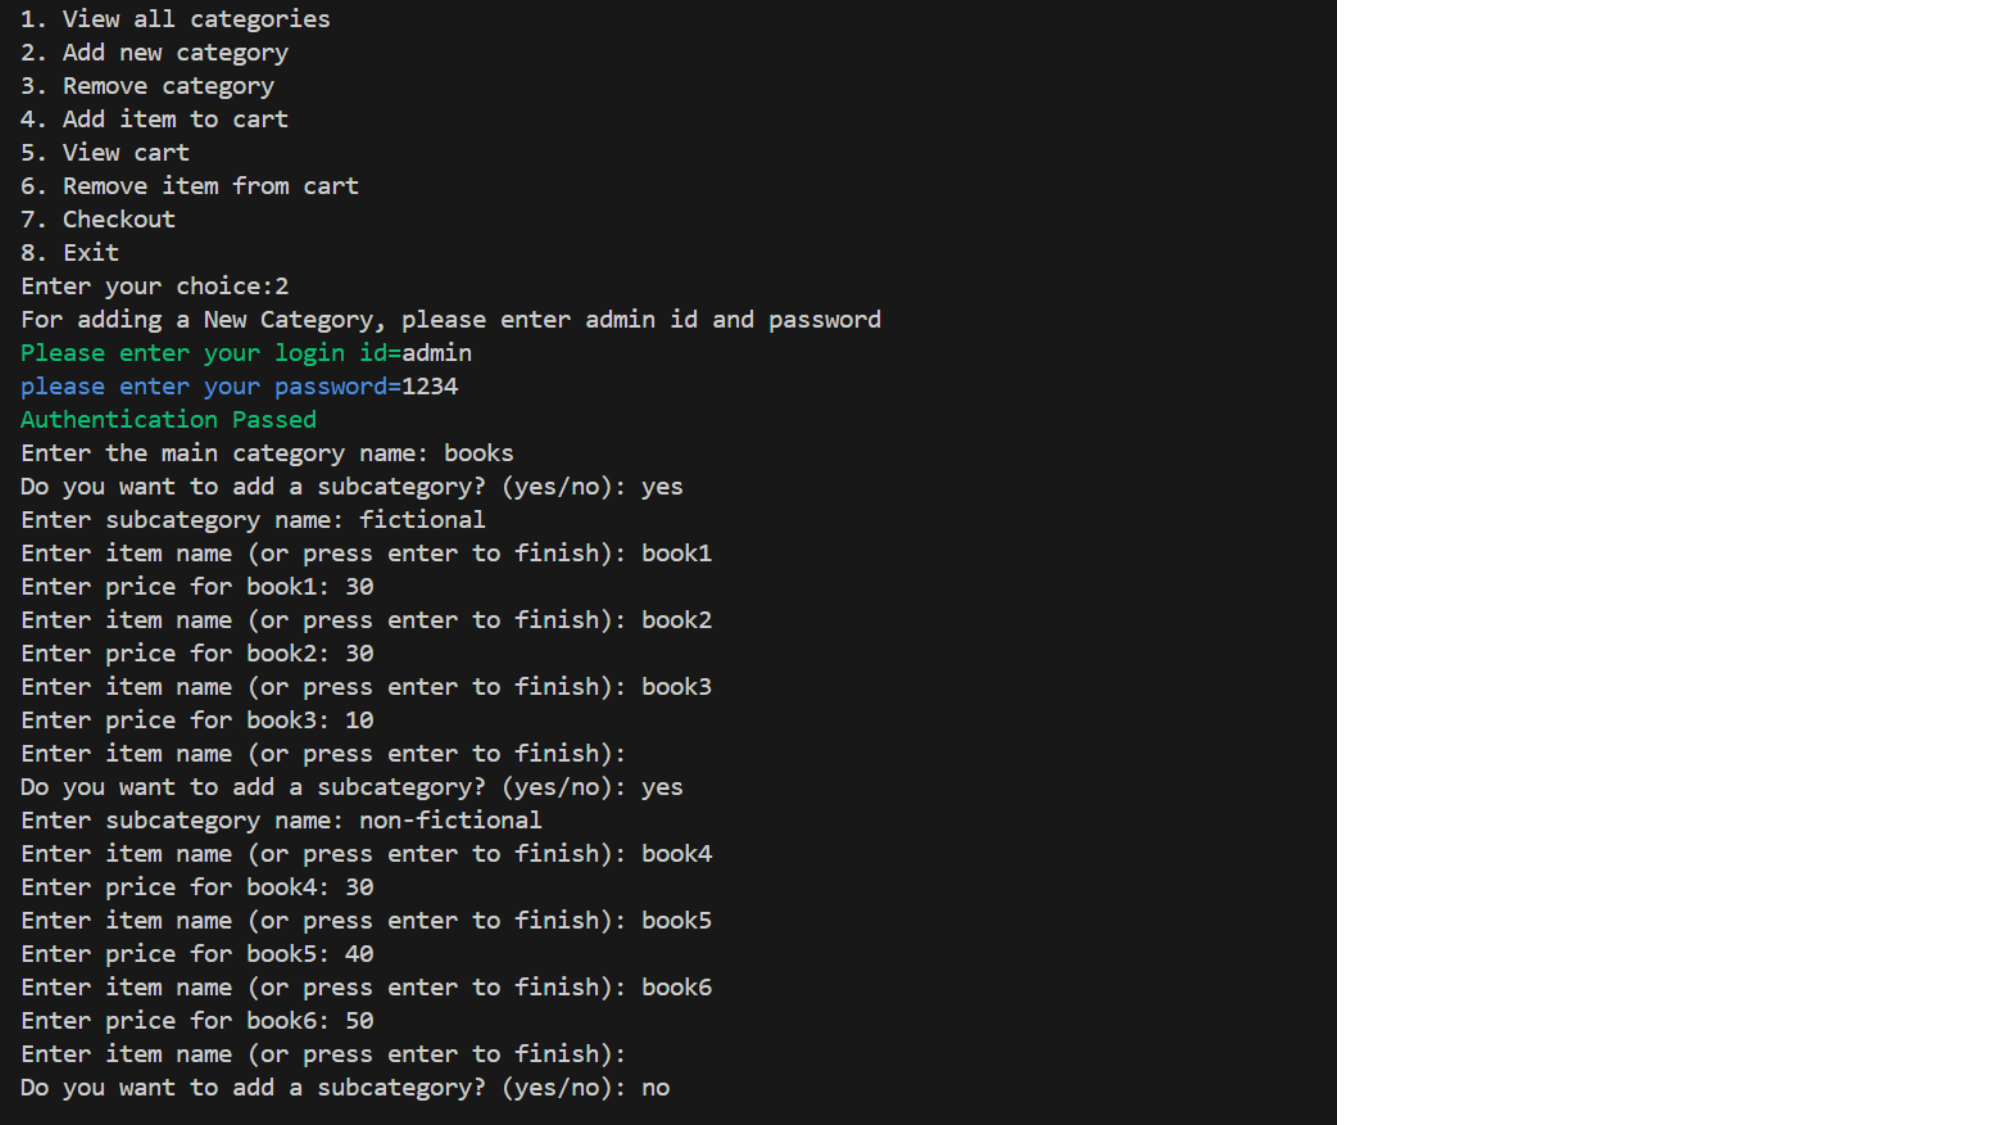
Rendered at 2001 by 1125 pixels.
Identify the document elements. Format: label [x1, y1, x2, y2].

picture [0, 0, 1337, 1125]
